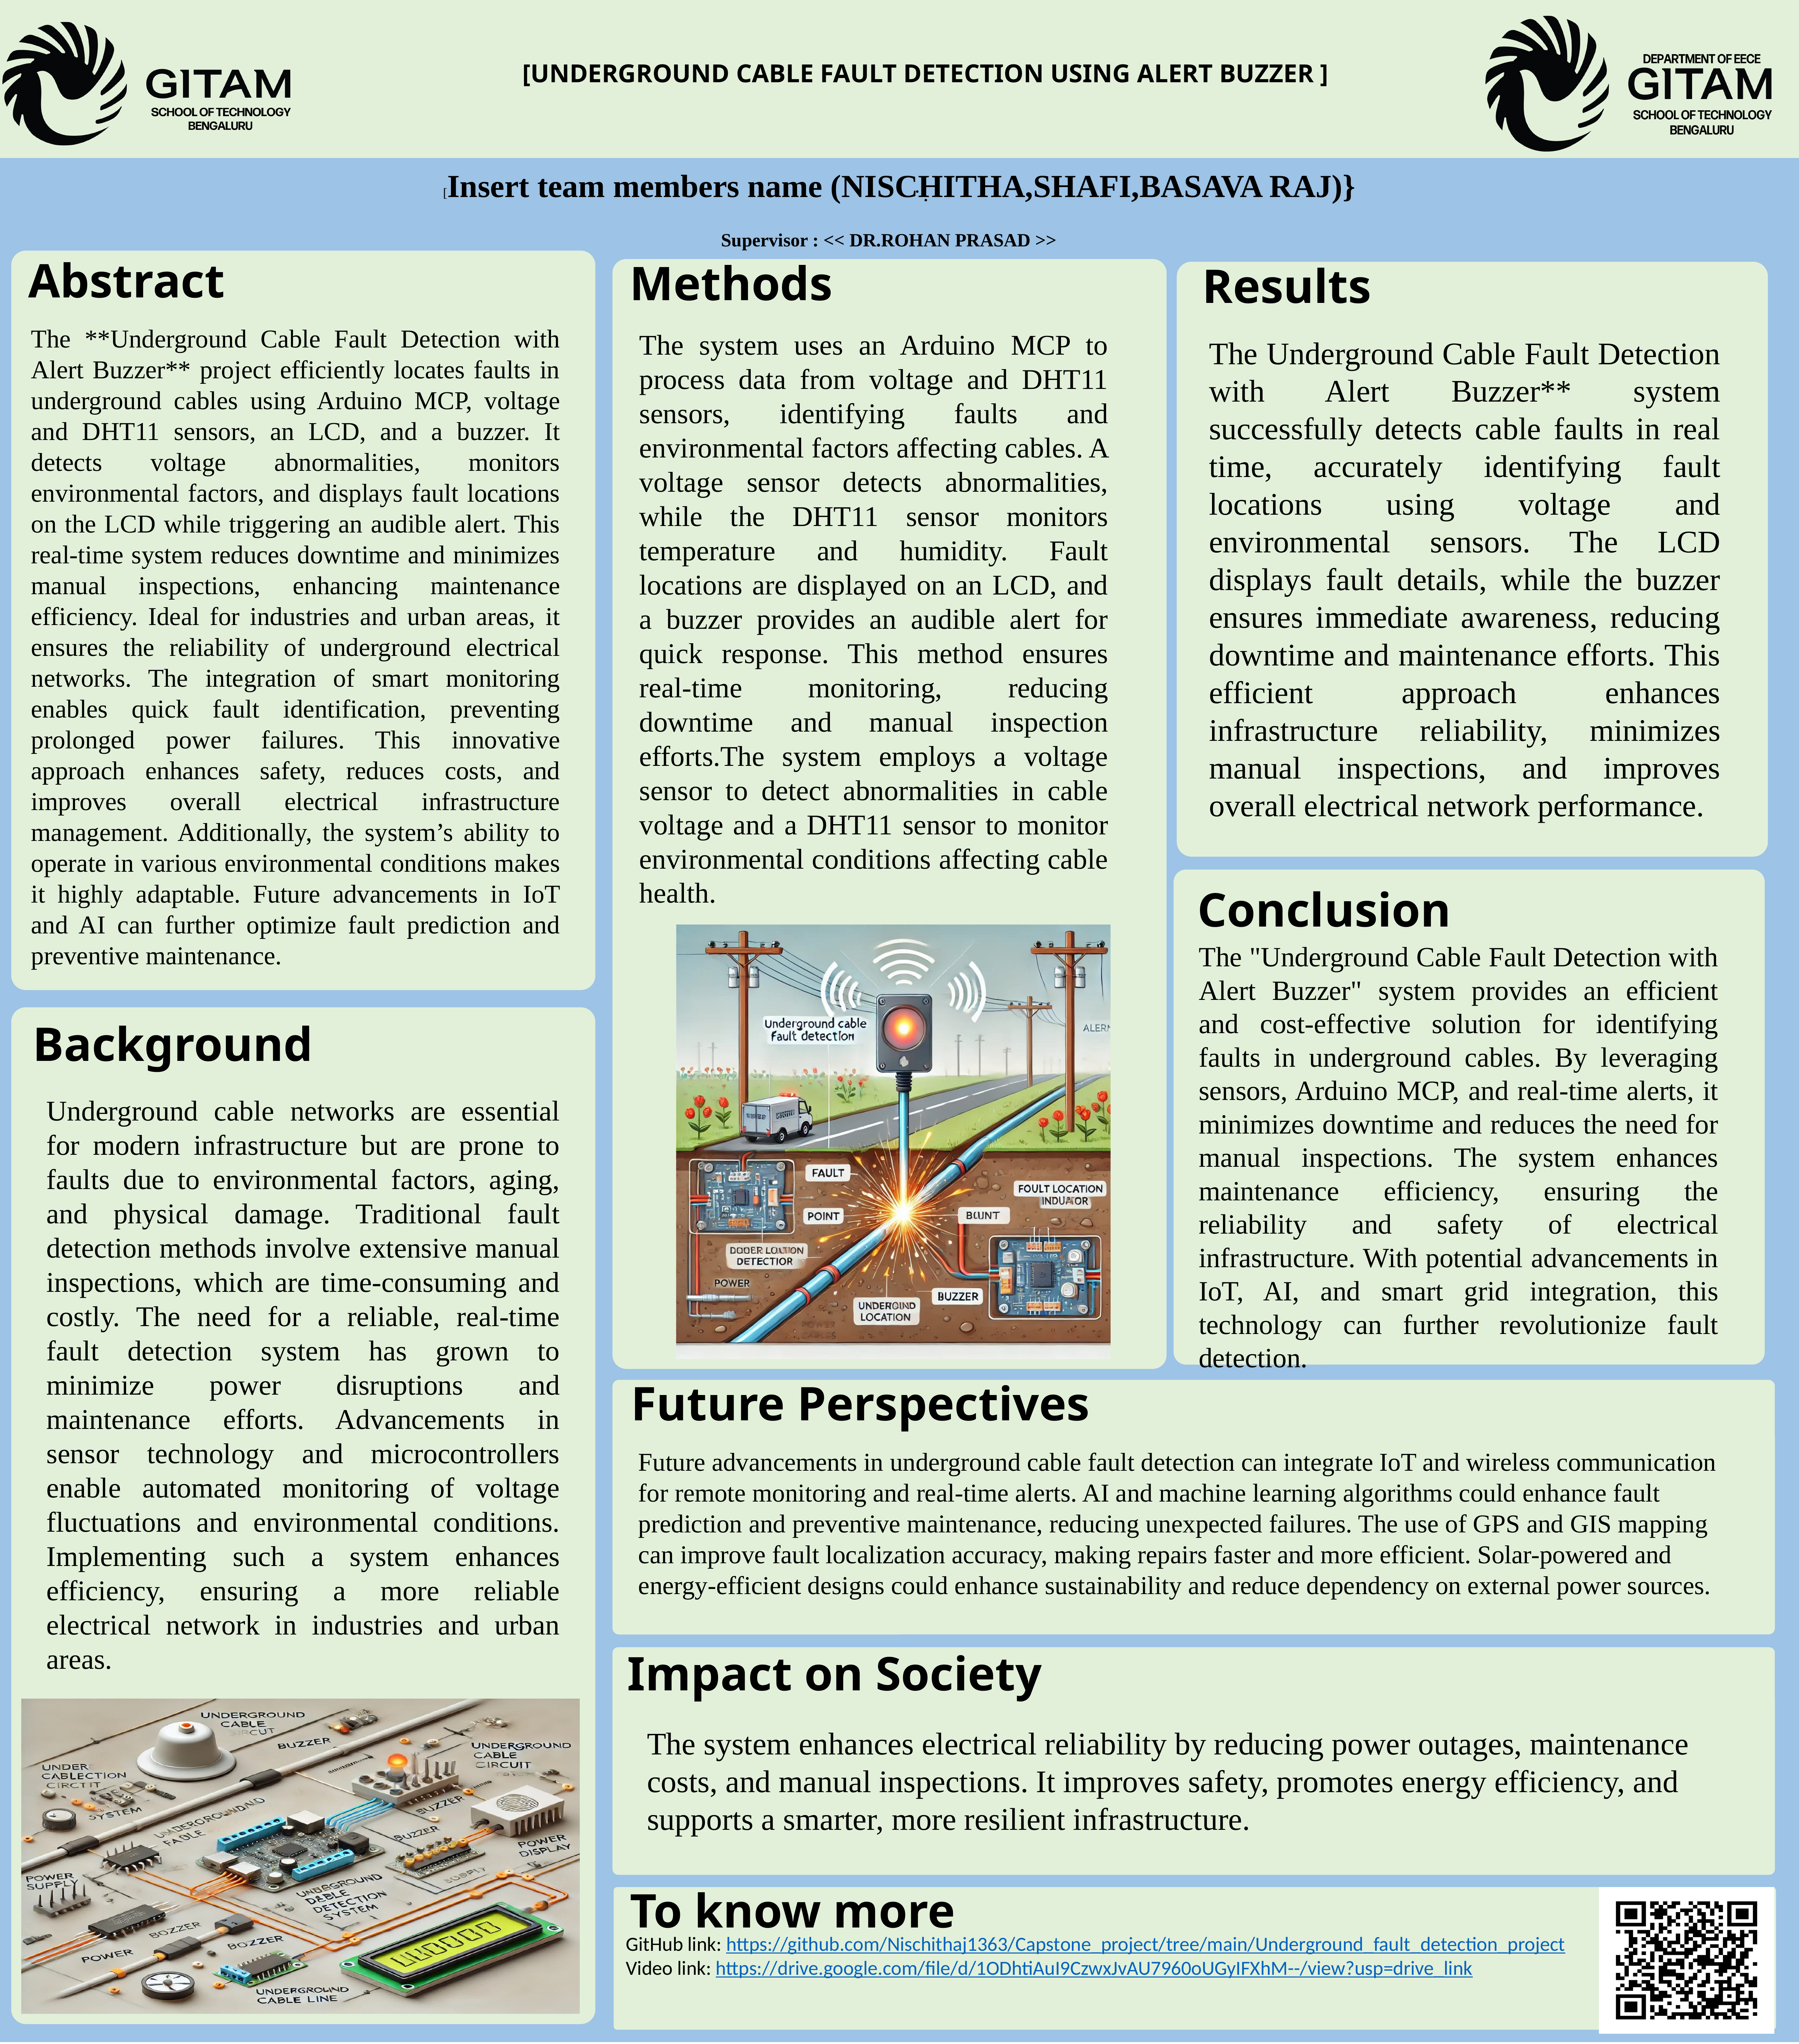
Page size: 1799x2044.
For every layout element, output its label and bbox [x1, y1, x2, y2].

picture [0, 0, 302, 169]
picture [676, 925, 1111, 1359]
text_box [0, 0, 1799, 2042]
picture [1473, 0, 1783, 178]
picture [1599, 1887, 1774, 2034]
picture [21, 1699, 580, 2014]
